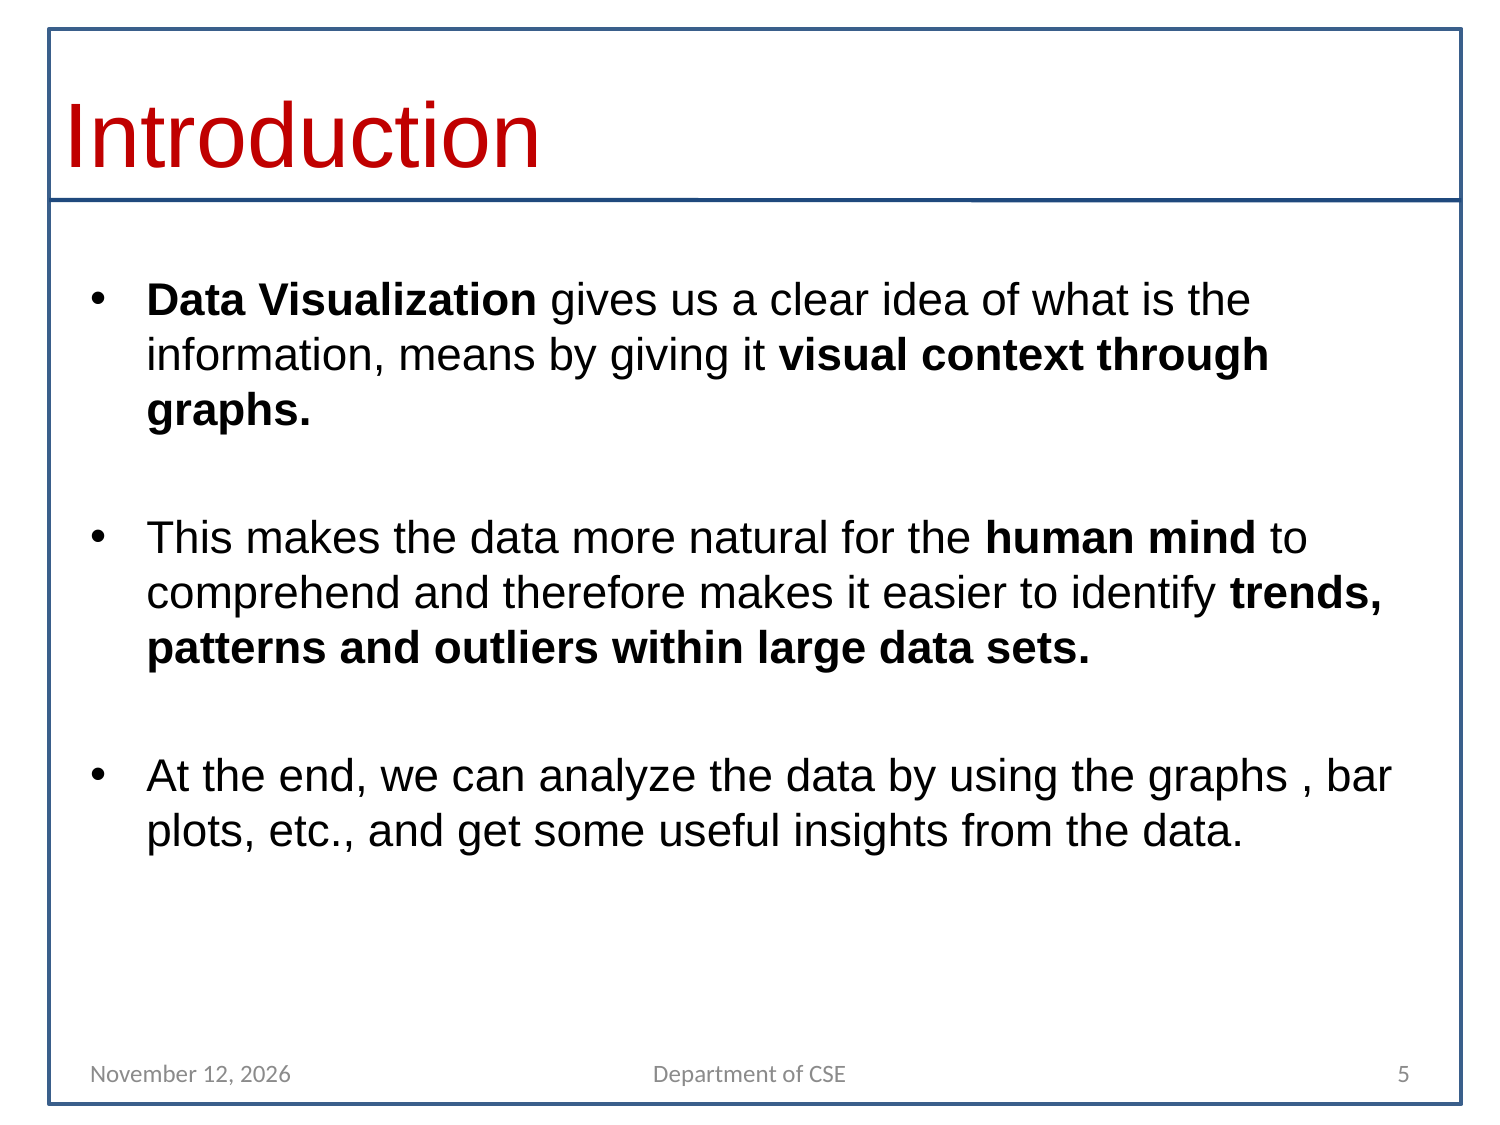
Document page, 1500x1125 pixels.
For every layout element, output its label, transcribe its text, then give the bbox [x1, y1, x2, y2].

slide_number 5 [1074, 1042, 1425, 1103]
title Introduction [49, 37, 1399, 225]
footer Department of CSE [512, 1042, 988, 1103]
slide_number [75, 1042, 425, 1103]
list Data Visualization gives us a clear idea of what is the information, means by giving it visual context through graphs. This makes the data more natural for the human mind to comprehend and therefore makes it easier to identify trends, patterns and outliers within large data sets. At the end, we can analyze the data by using the graphs , bar plots, etc., and get some useful insights from the data. [75, 262, 1425, 1005]
